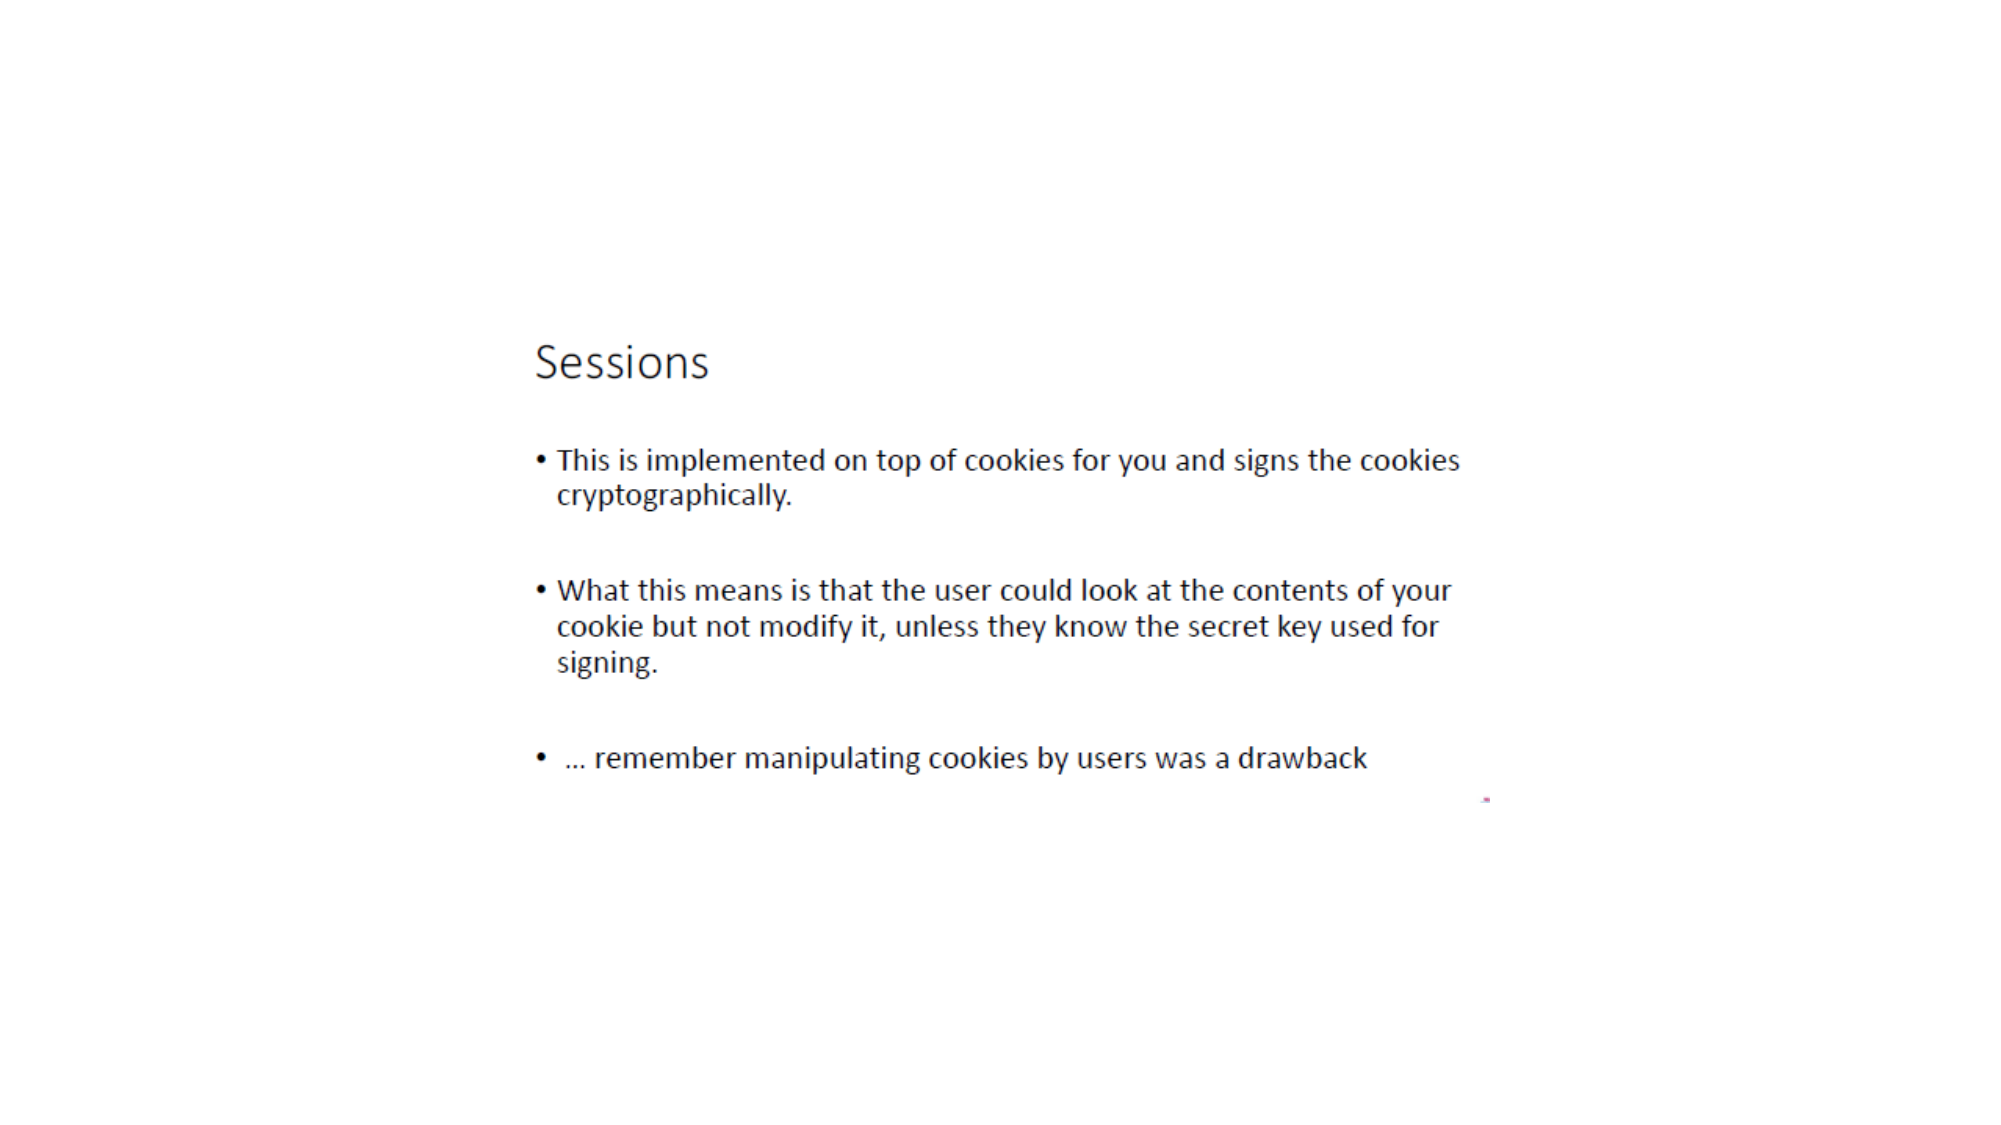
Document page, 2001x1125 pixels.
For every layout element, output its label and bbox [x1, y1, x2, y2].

picture [510, 322, 1490, 803]
